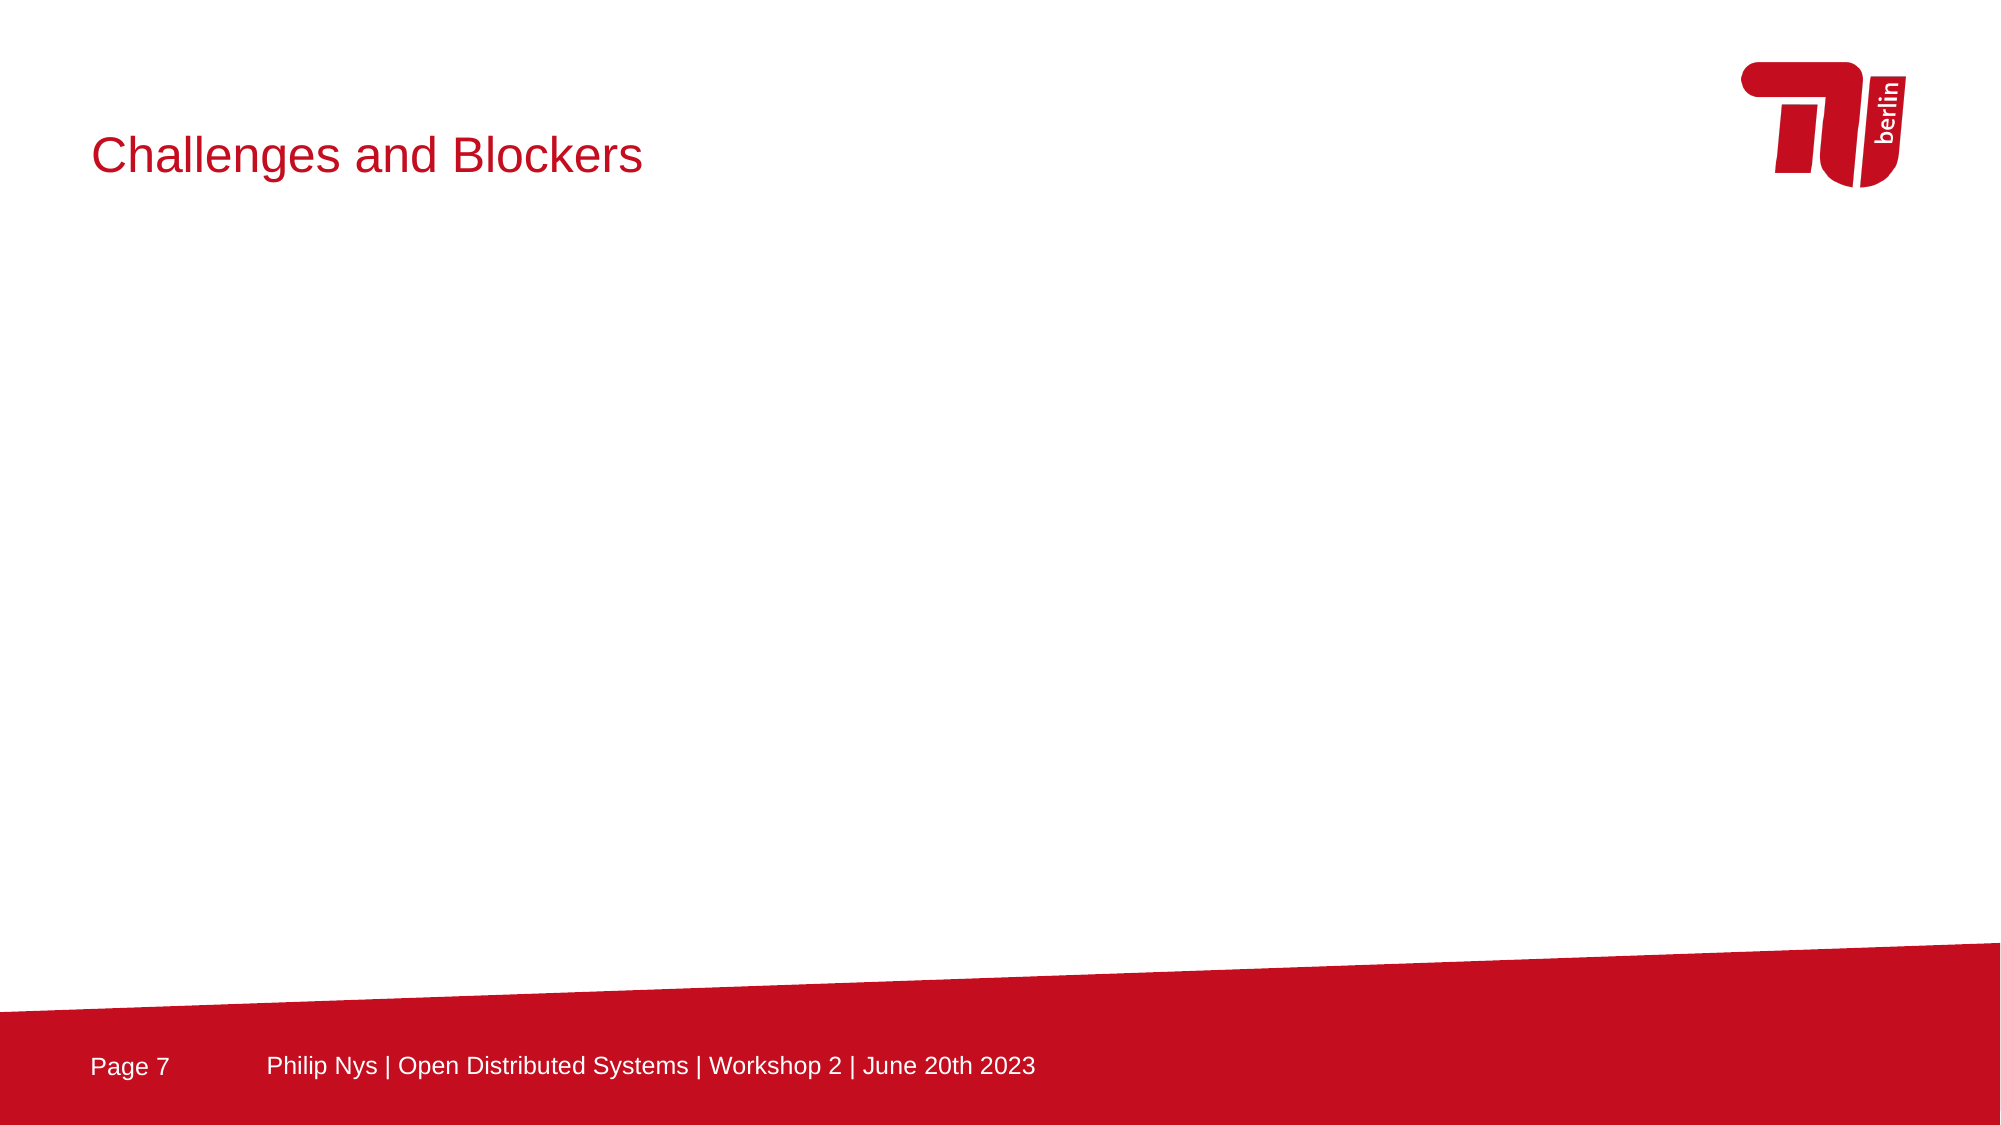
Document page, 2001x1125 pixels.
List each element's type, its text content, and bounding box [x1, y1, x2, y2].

picture [1741, 62, 1906, 188]
list Challenges and Blockers [91, 65, 1455, 183]
